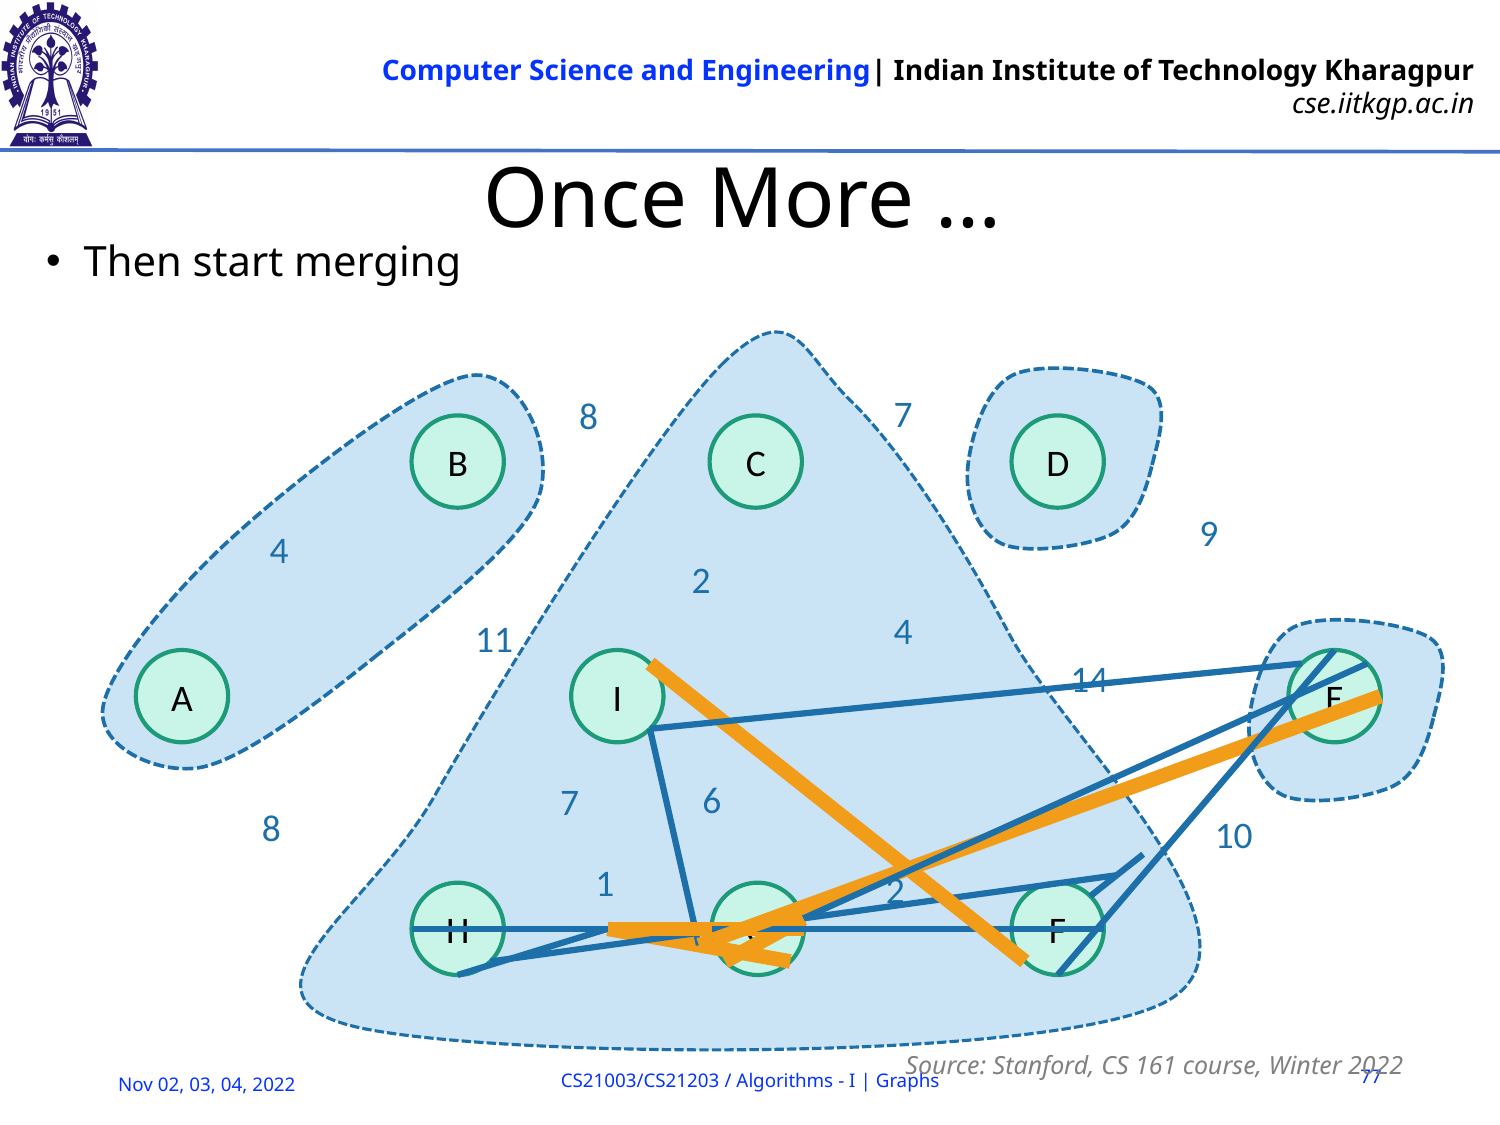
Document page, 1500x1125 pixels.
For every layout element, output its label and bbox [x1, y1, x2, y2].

text_box [31, 242, 1437, 302]
slide_number [103, 1065, 366, 1125]
picture [1, 2, 98, 147]
slide_number [1323, 1075, 1397, 1107]
title [47, 98, 1437, 242]
footer [247, 1050, 1253, 1111]
text_box [102, 332, 1495, 1075]
